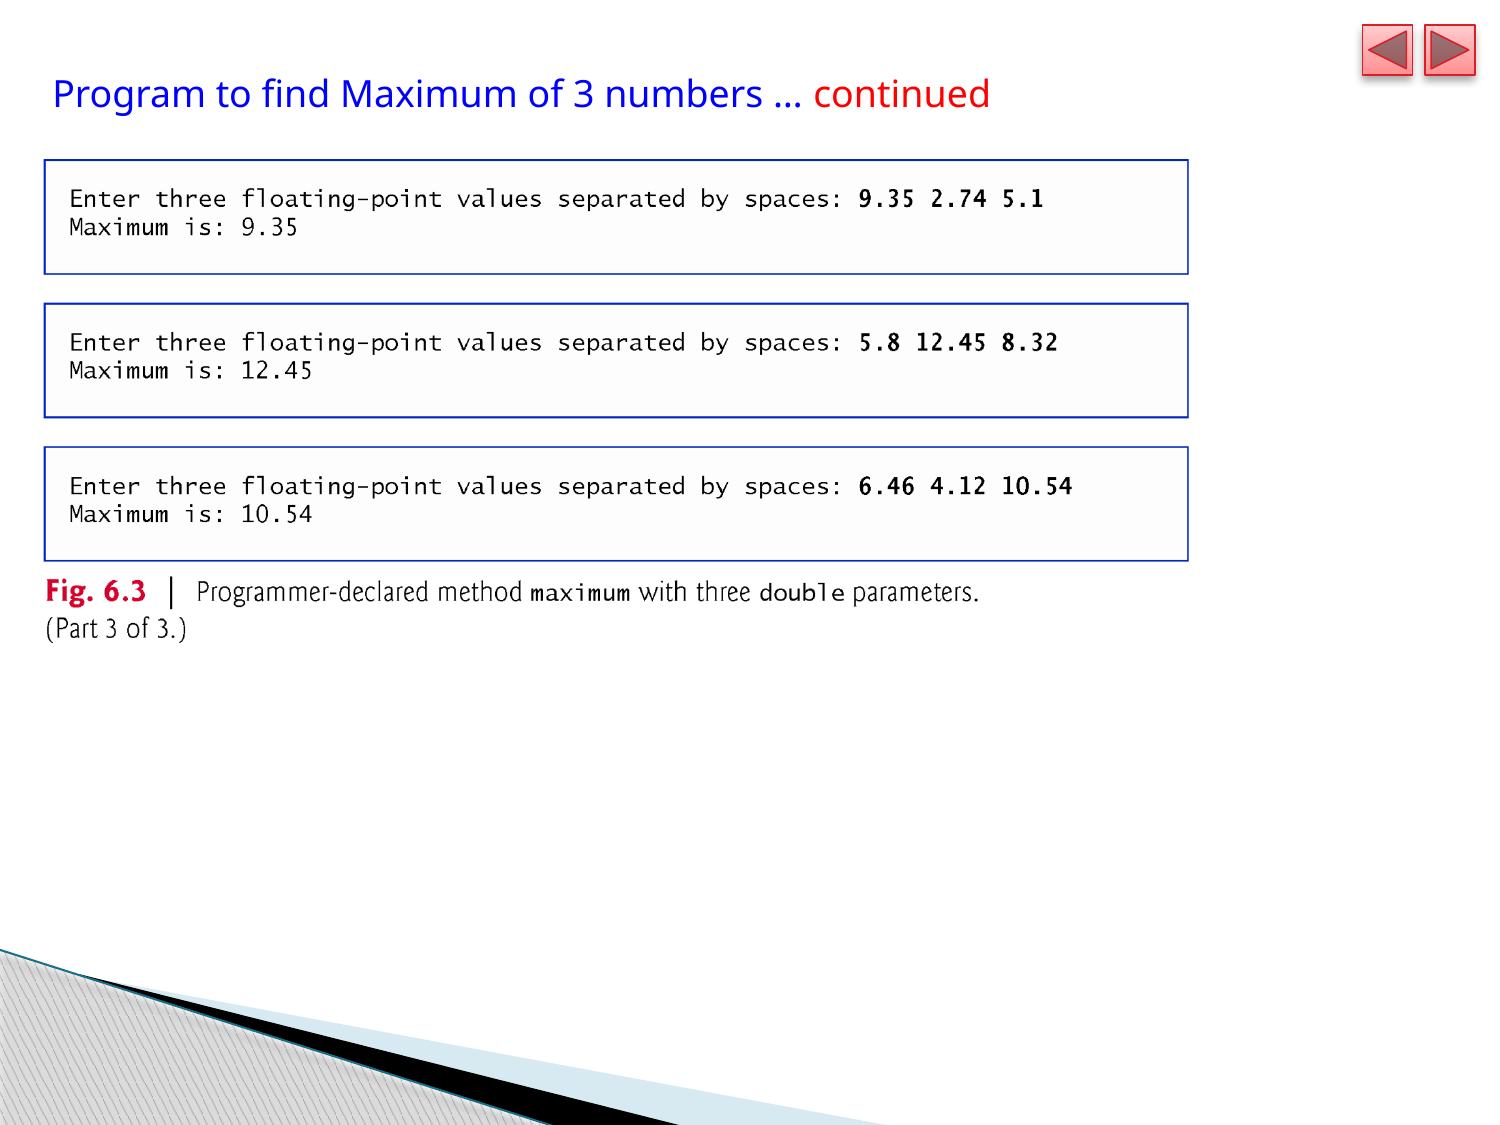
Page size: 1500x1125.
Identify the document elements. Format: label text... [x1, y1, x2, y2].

picture [0, 106, 1500, 1018]
text_box Program to find Maximum of 3 numbers … continued [37, 62, 1275, 106]
